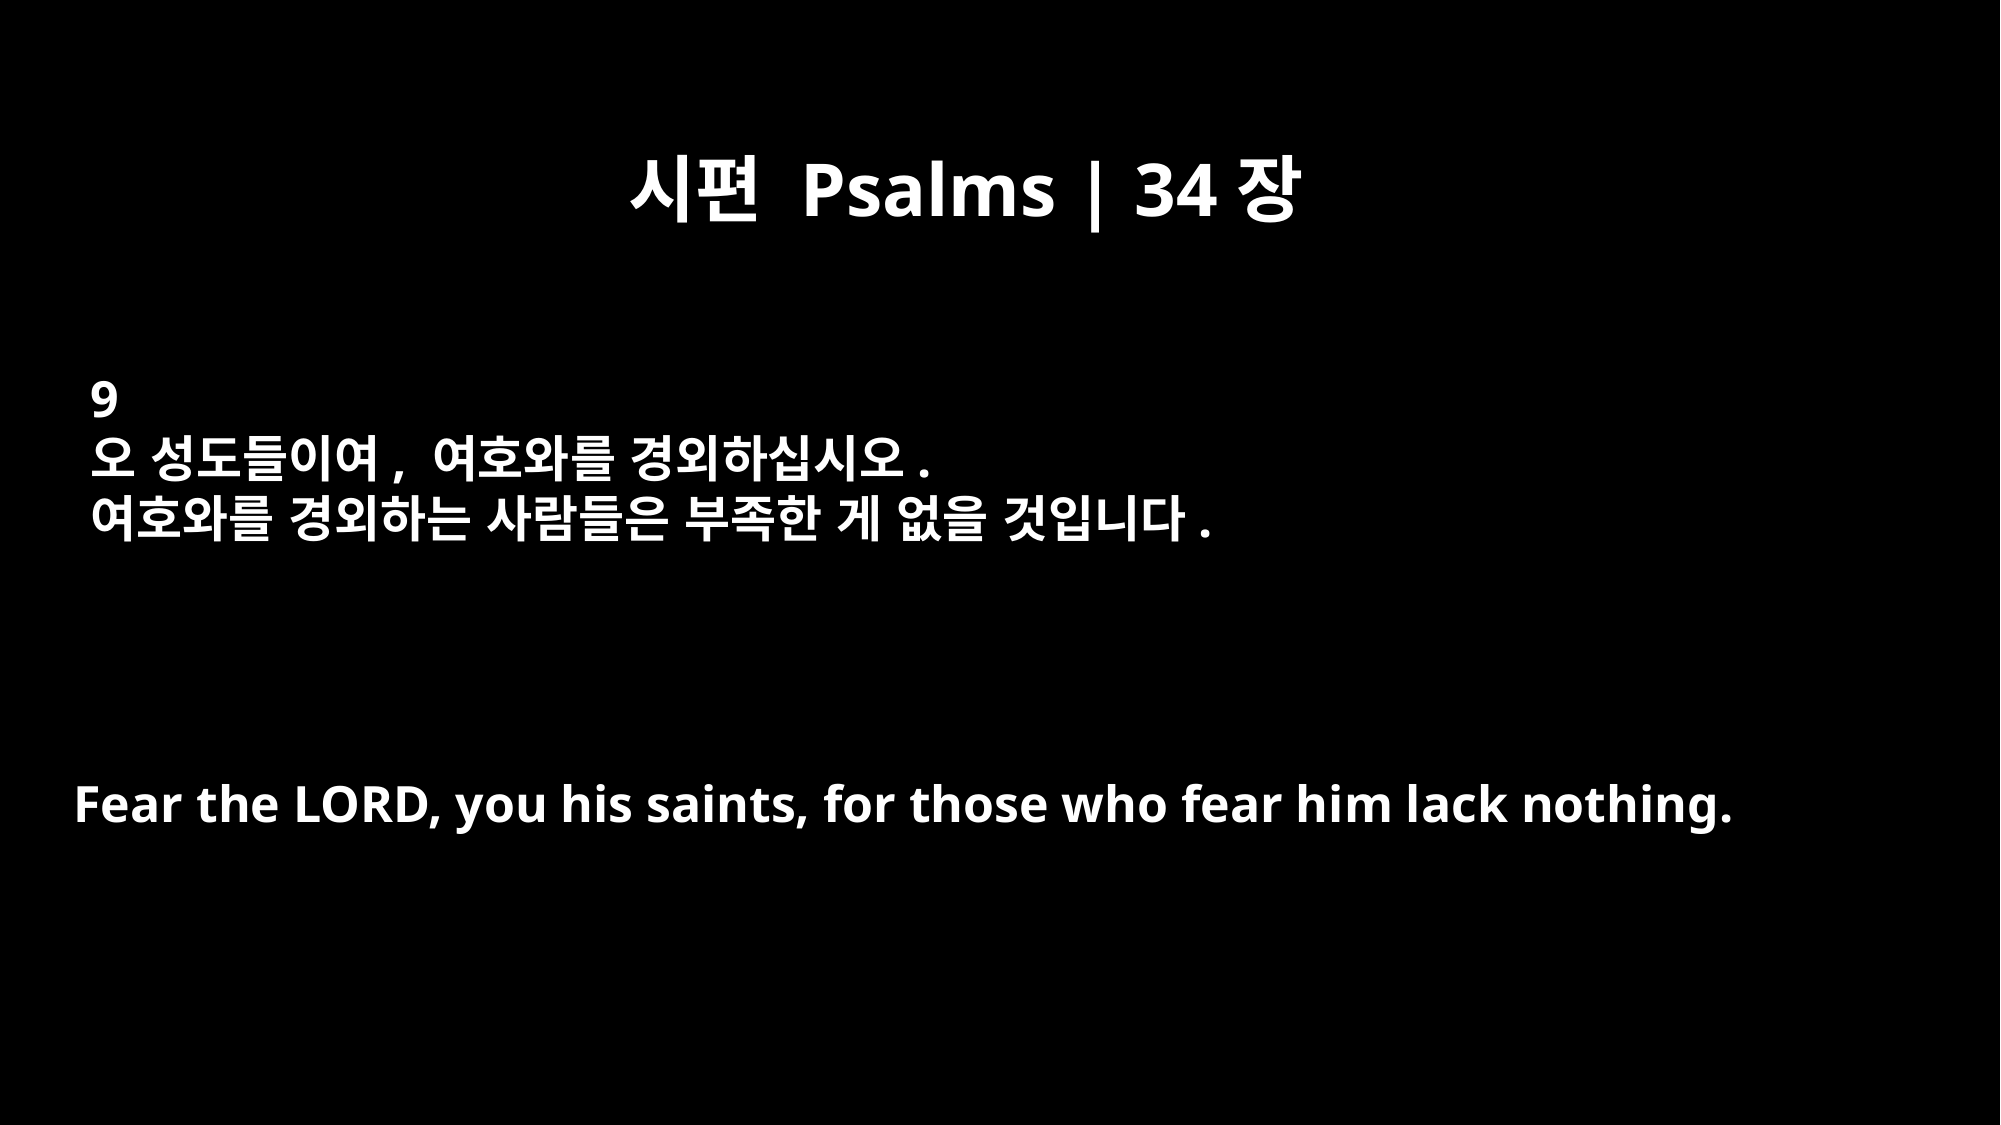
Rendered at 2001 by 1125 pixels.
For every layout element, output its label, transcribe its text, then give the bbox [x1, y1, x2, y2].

text_box 9 오 성도들이여, 여호와를 경외하십시오. 여호와를 경외하는 사람들은 부족한 게 없을 것입니다. [76, 359, 1228, 555]
text_box Fear the LORD, you his saints, for those who fear him lack nothing. [58, 764, 1749, 840]
text_box 시편 Psalms | 34장 [613, 136, 1319, 239]
